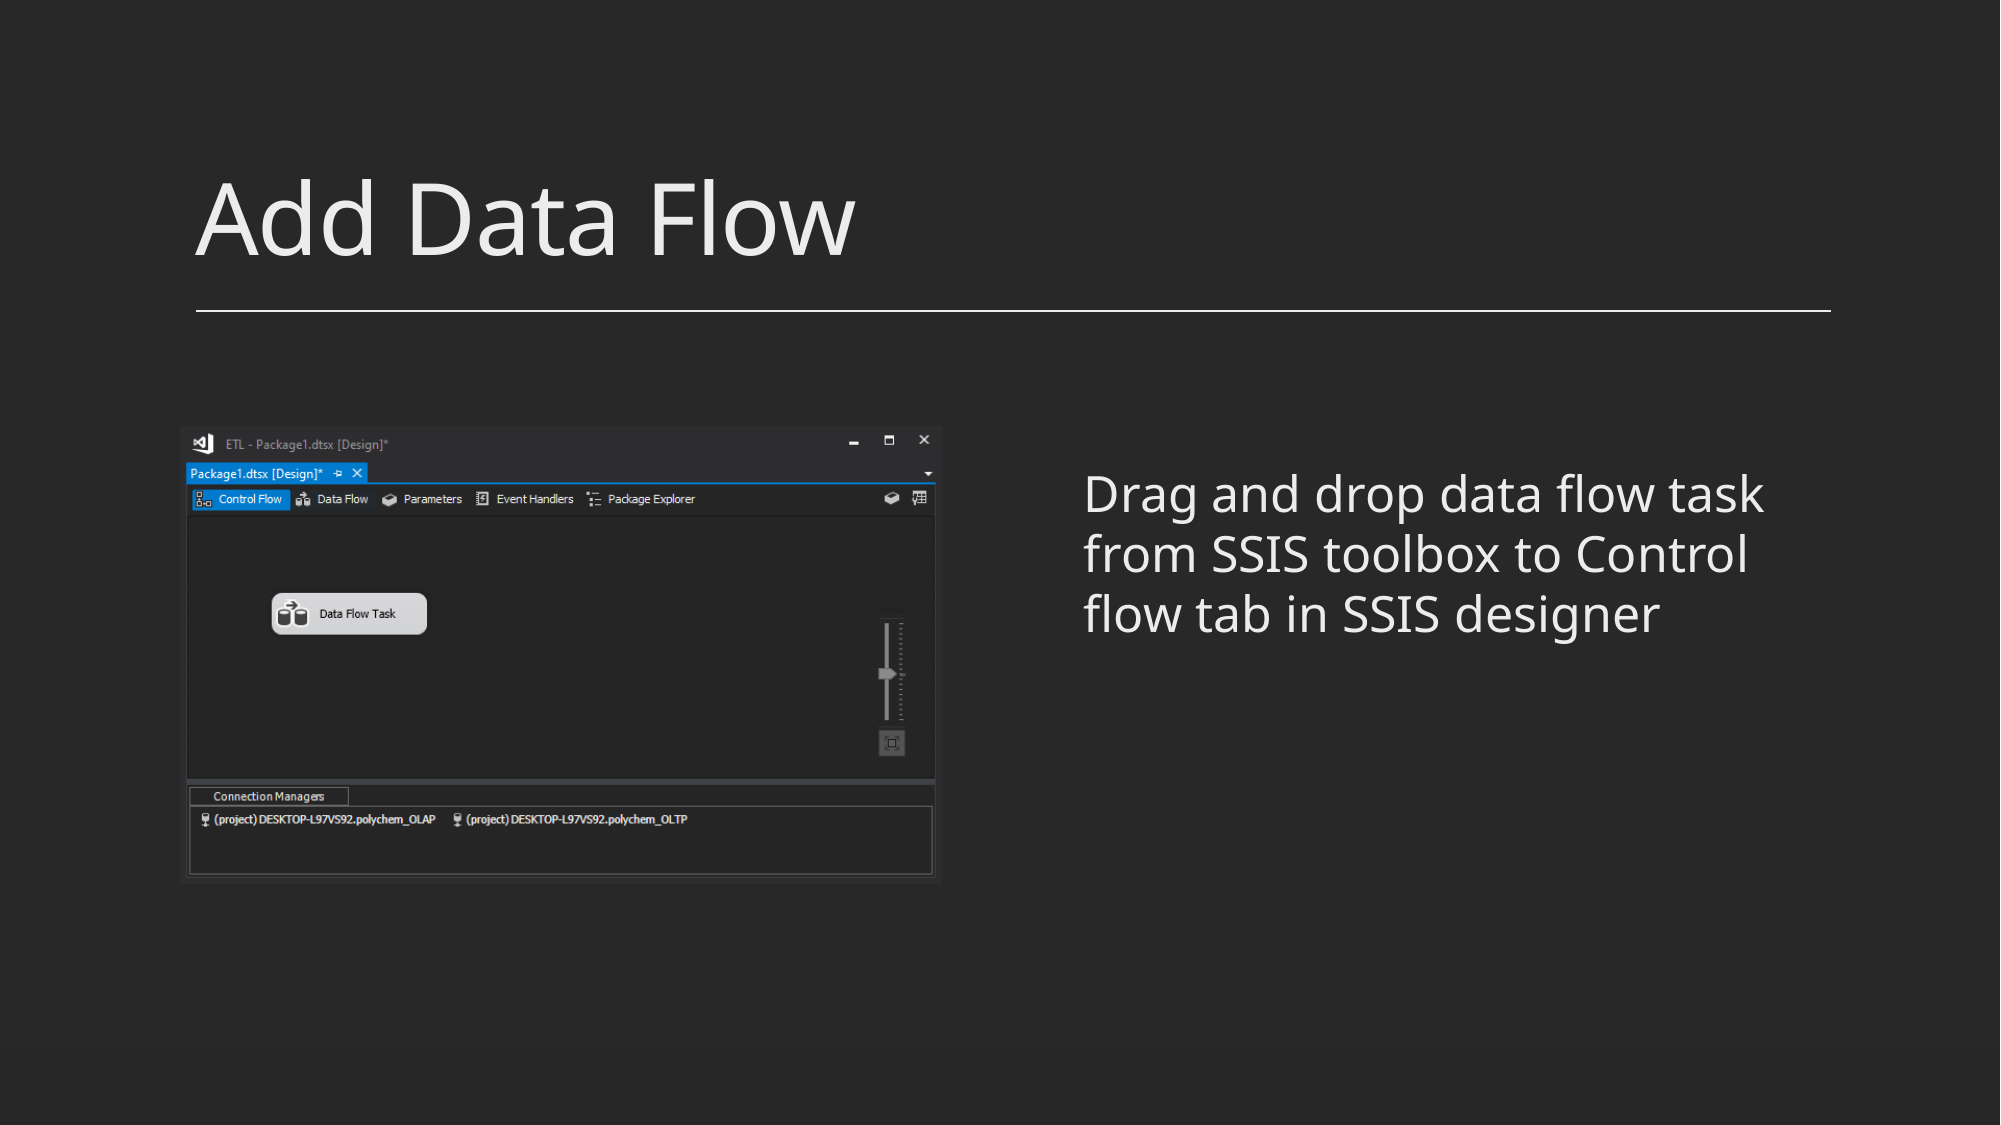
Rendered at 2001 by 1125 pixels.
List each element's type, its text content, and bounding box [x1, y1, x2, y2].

list Drag and drop data flow task from SSIS toolbox to Control flow tab in SSIS designer [1068, 455, 1830, 856]
title Add Data Flow [180, 47, 1830, 285]
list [179, 426, 942, 885]
